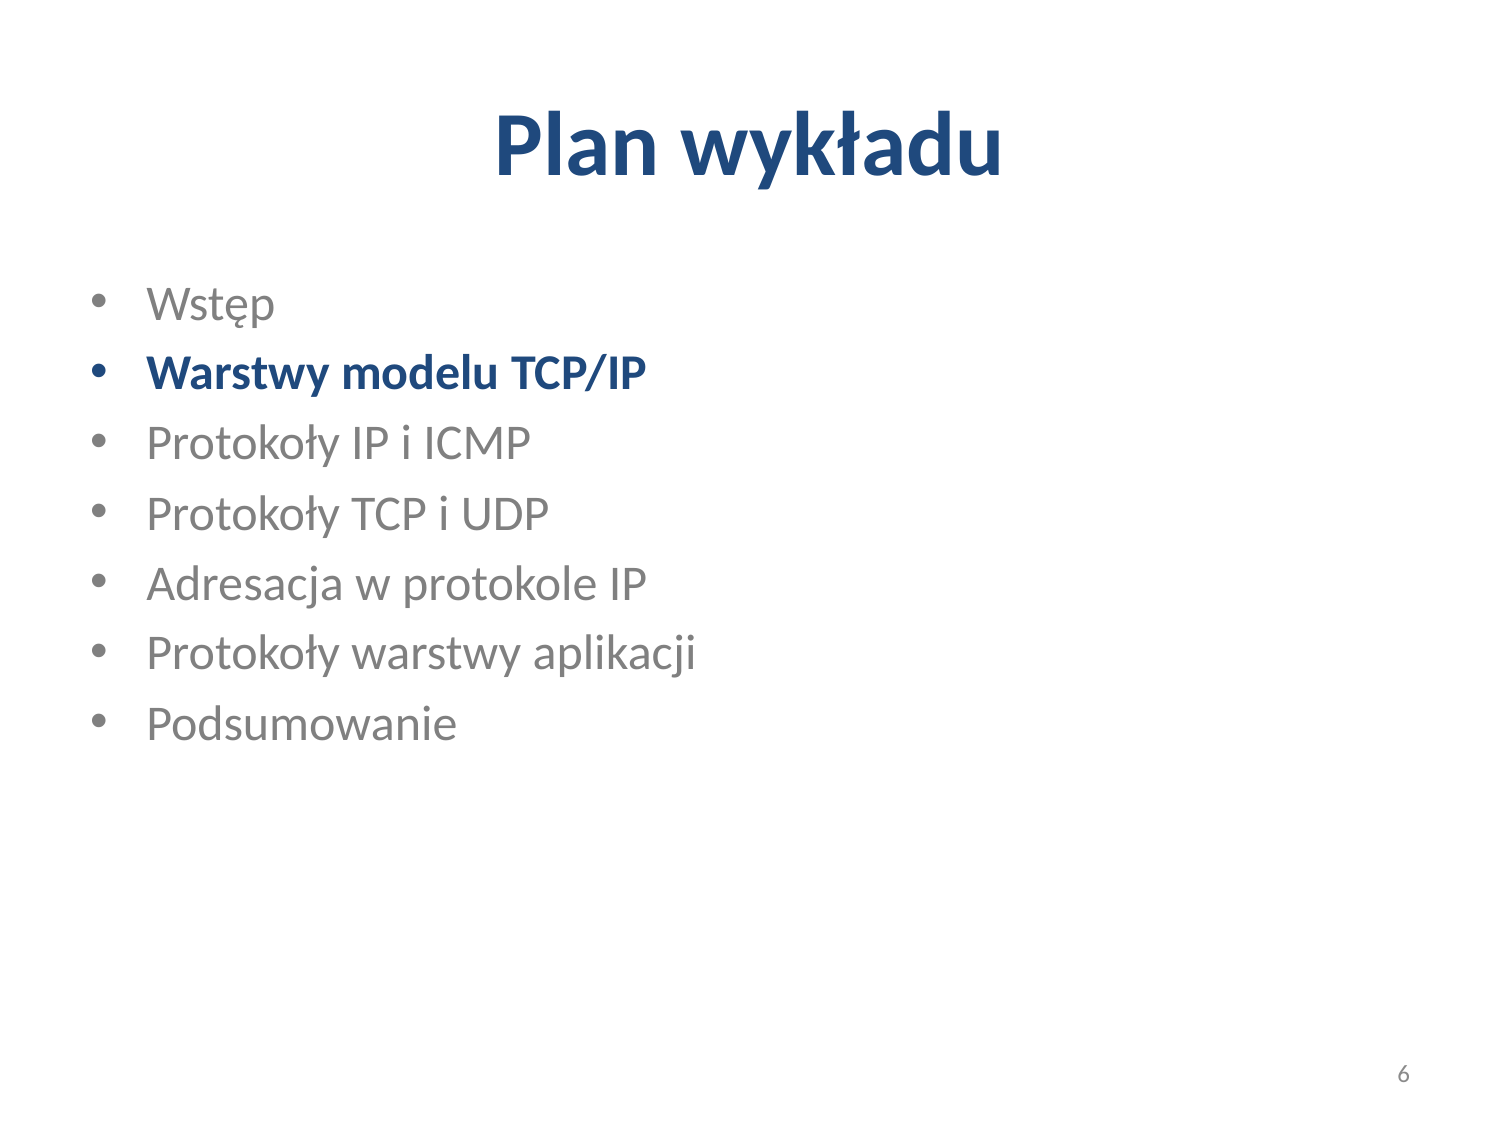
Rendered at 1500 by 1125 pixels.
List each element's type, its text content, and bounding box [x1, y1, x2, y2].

title Plan wykładu [75, 45, 1425, 233]
slide_number 6 [1074, 1042, 1425, 1103]
list Wstęp Warstwy modelu TCP/IP Protokoły IP i ICMP Protokoły TCP i UDP Adresacja w protokole IP Protokoły warstwy aplikacji Podsumowanie [75, 262, 1425, 1005]
